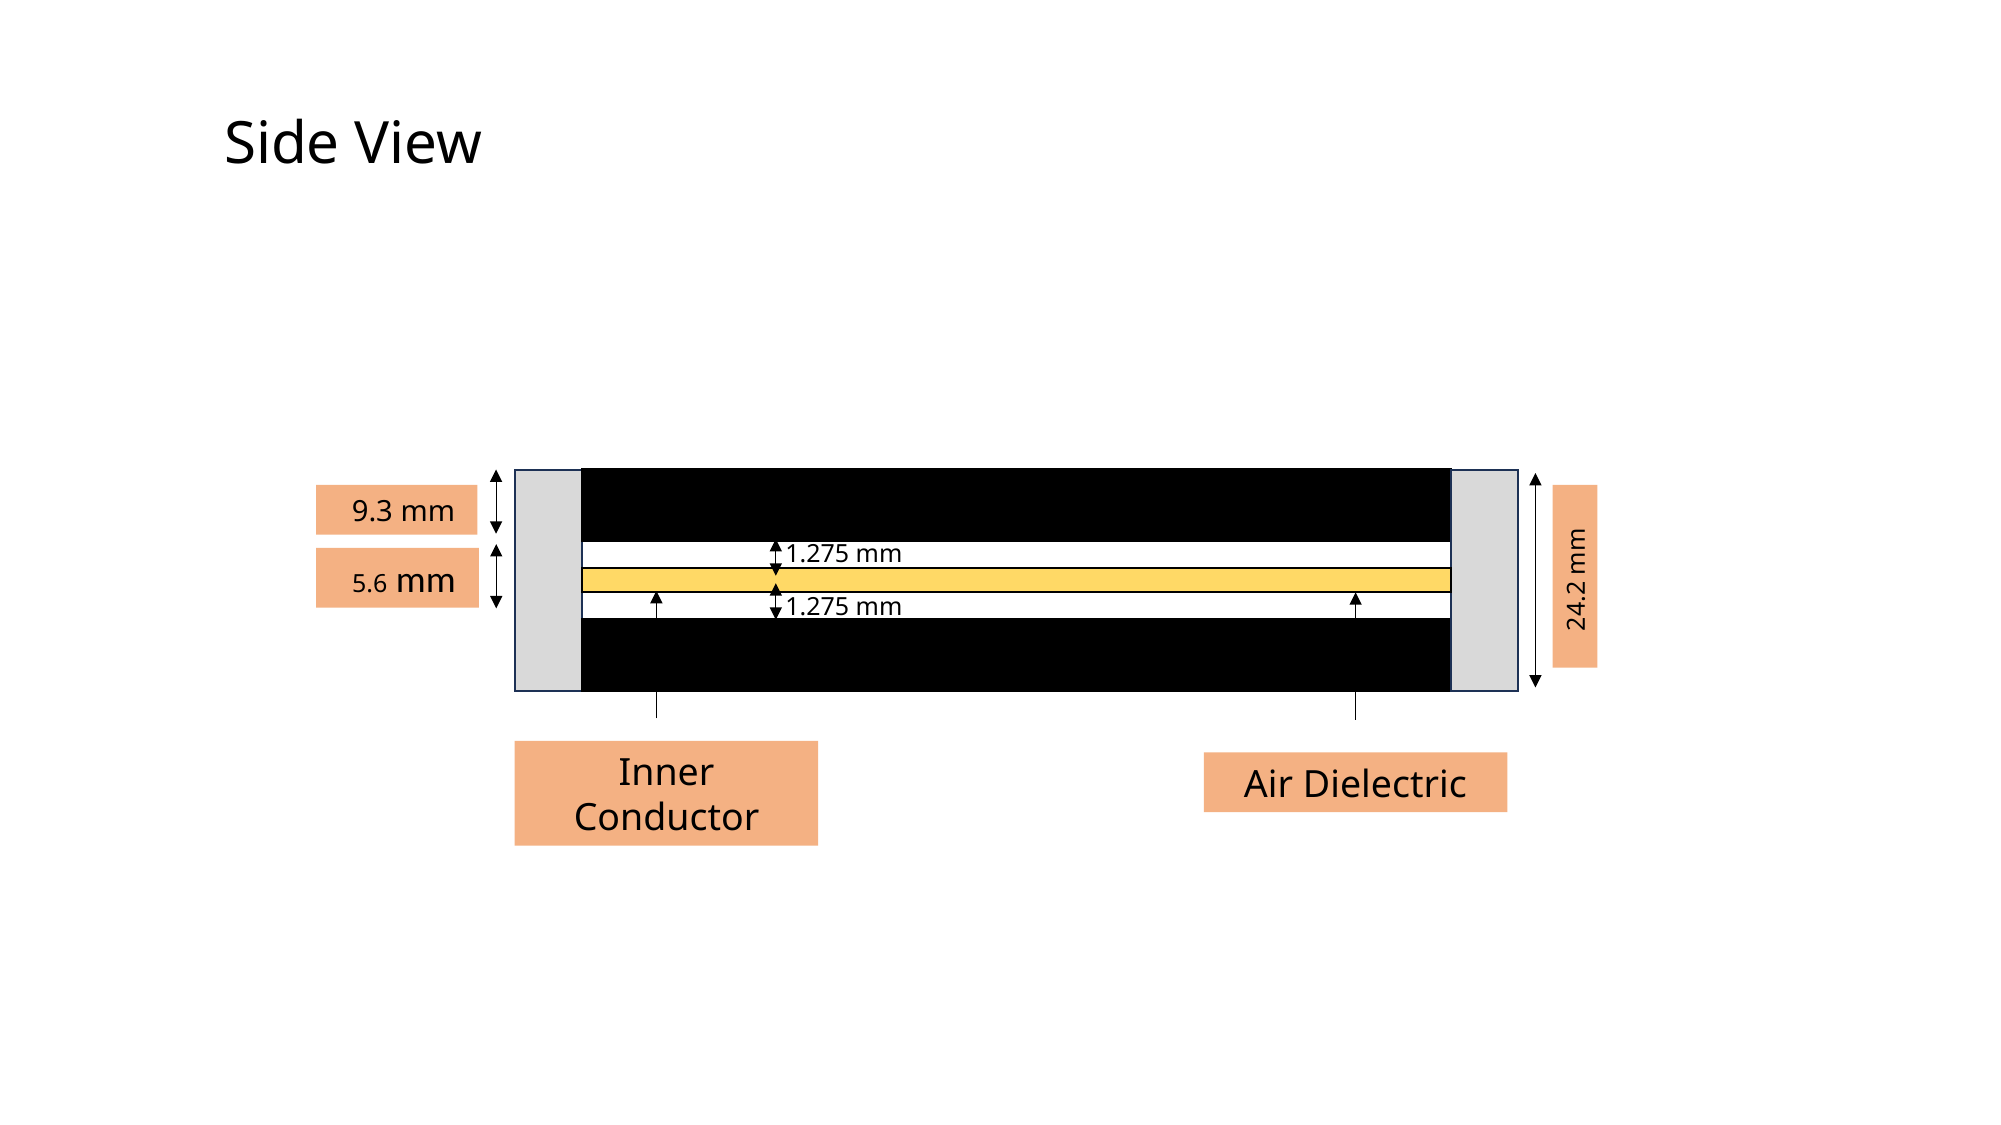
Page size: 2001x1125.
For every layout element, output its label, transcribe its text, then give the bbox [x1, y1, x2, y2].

text_box [581, 618, 656, 692]
text_box [657, 618, 1355, 692]
text_box 9.3 mm [316, 484, 478, 535]
text_box 5.6 mm [316, 547, 479, 608]
text_box [581, 567, 1452, 593]
text_box [514, 469, 583, 692]
text_box Air Dielectric [1203, 752, 1508, 813]
text_box 24.2 mm [1552, 484, 1598, 668]
text_box Inner Conductor [514, 740, 819, 846]
text_box 1.275 mm [738, 530, 924, 575]
text_box [1356, 618, 1450, 692]
text_box 1.275 mm [738, 583, 924, 628]
text_box Side View [209, 97, 1210, 183]
text_box [581, 468, 1452, 542]
text_box [1450, 469, 1519, 692]
